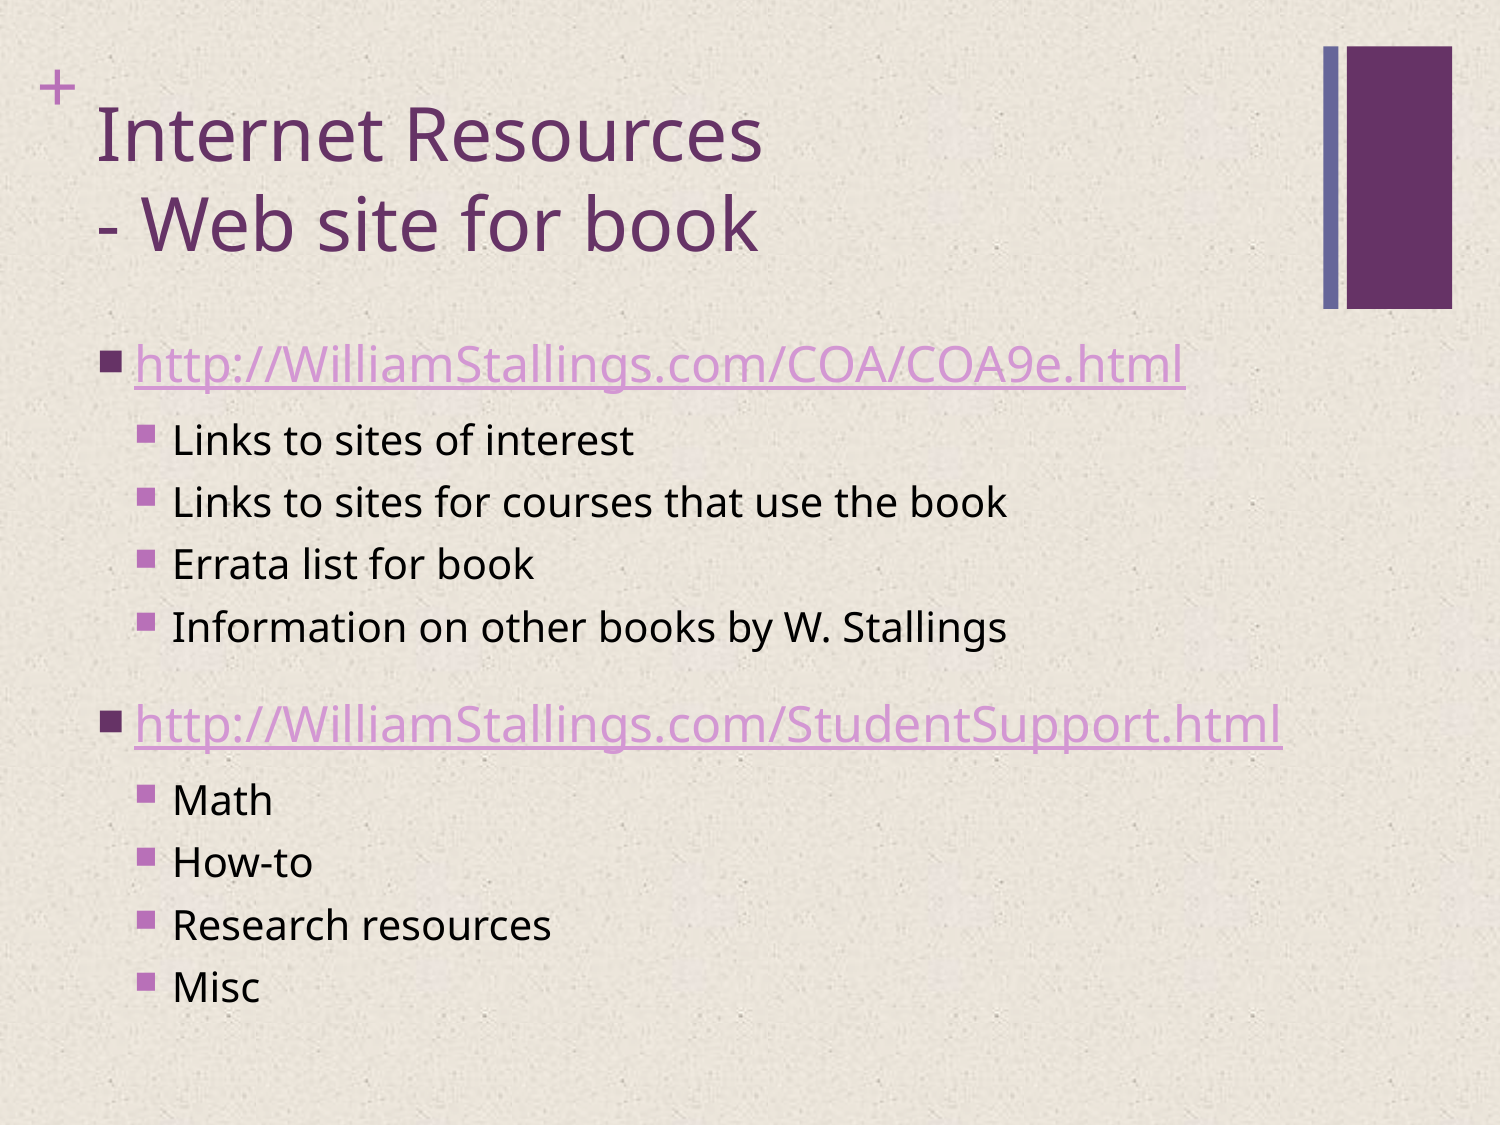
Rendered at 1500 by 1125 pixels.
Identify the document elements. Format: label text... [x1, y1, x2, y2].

title Internet Resources - Web site for book [81, 79, 1322, 263]
list http://WilliamStallings.com/COA/COA9e.html Links to sites of interest Links to sites for courses that use the book Errata list for book Information on other books by W. Stallings http://WilliamStallings.com/StudentSupport.html Math How-to Research resources Misc [81, 324, 1322, 1005]
